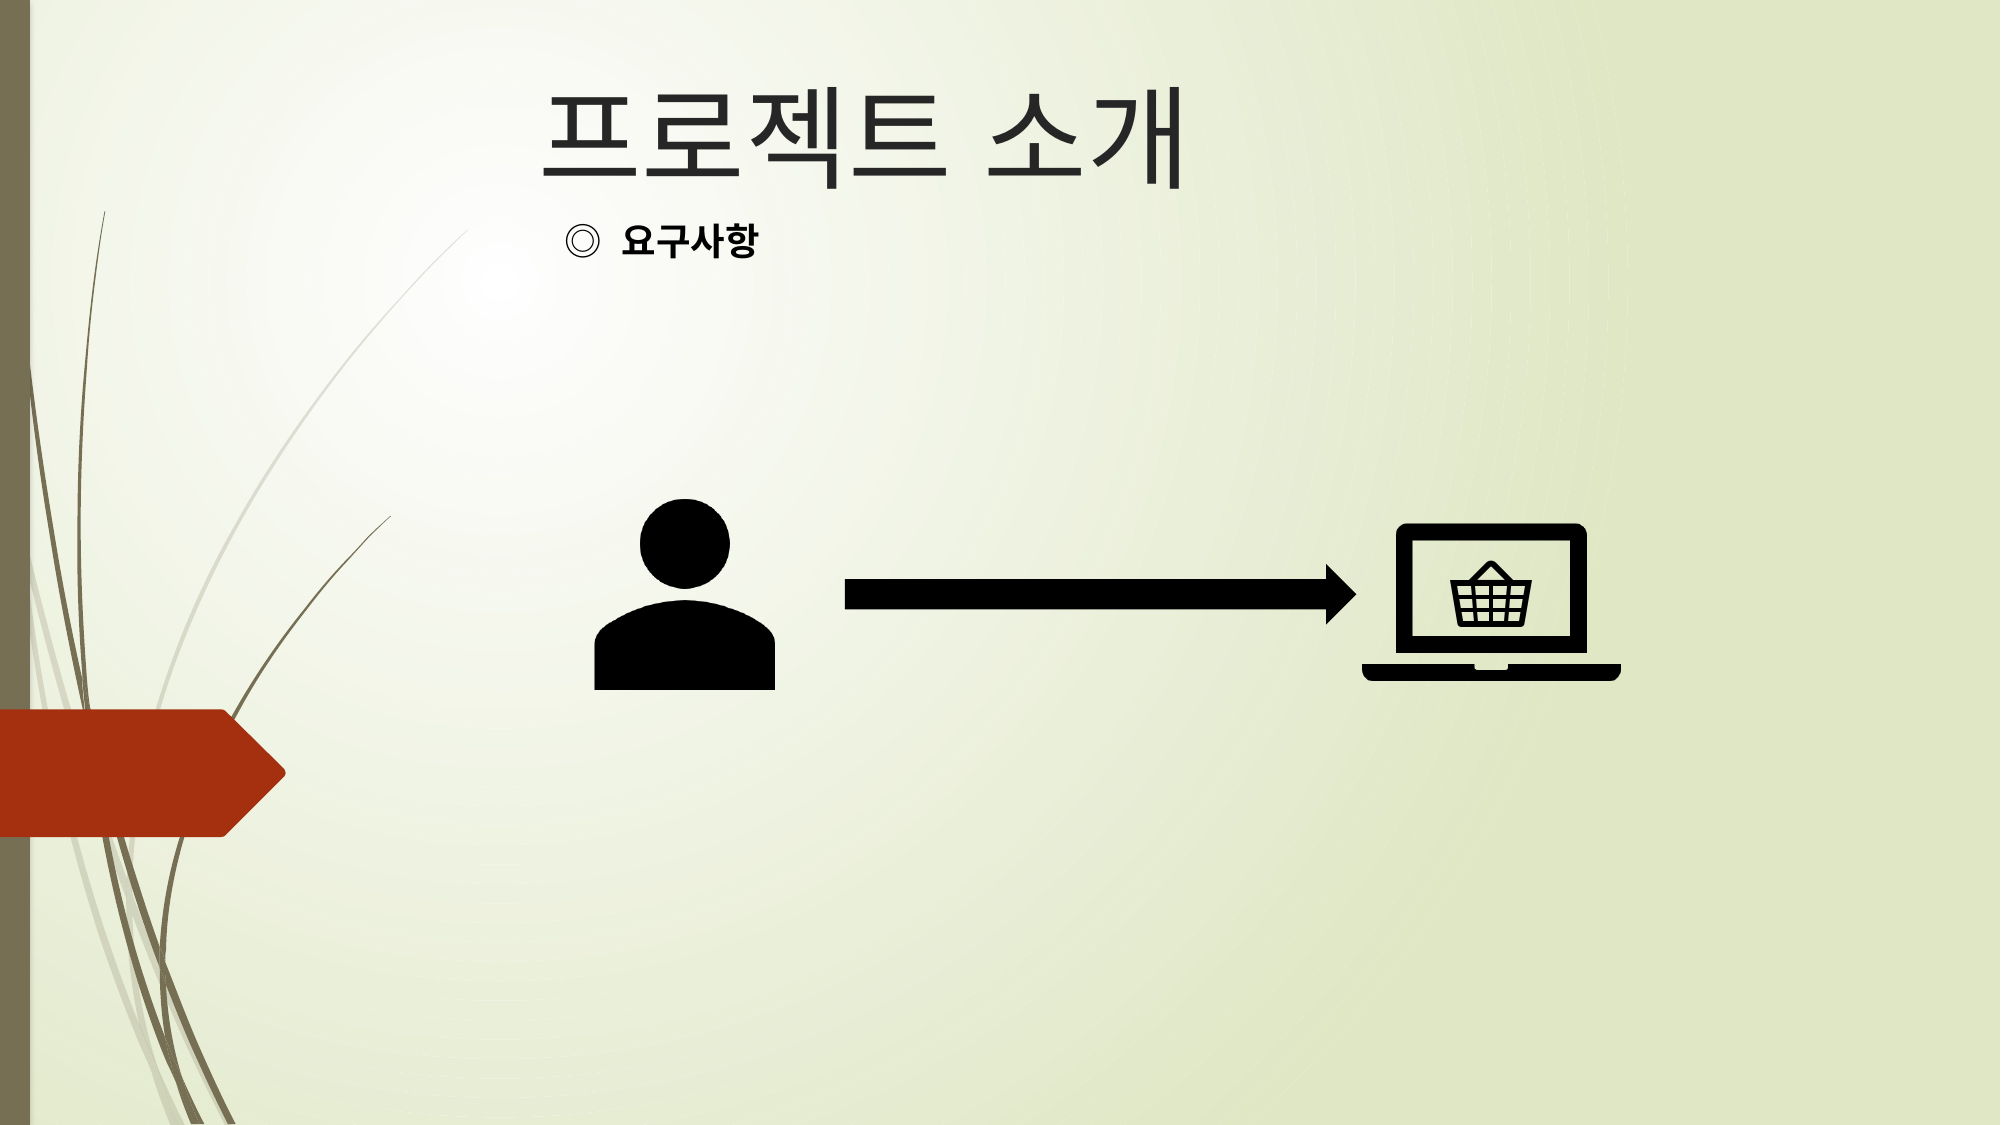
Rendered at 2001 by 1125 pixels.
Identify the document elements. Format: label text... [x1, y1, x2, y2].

picture [549, 459, 820, 730]
picture [1356, 466, 1626, 737]
title 프로젝트 소개 [523, 25, 1858, 211]
text_box ◎ 요구사항 [549, 210, 1220, 271]
text_box [844, 563, 1351, 625]
